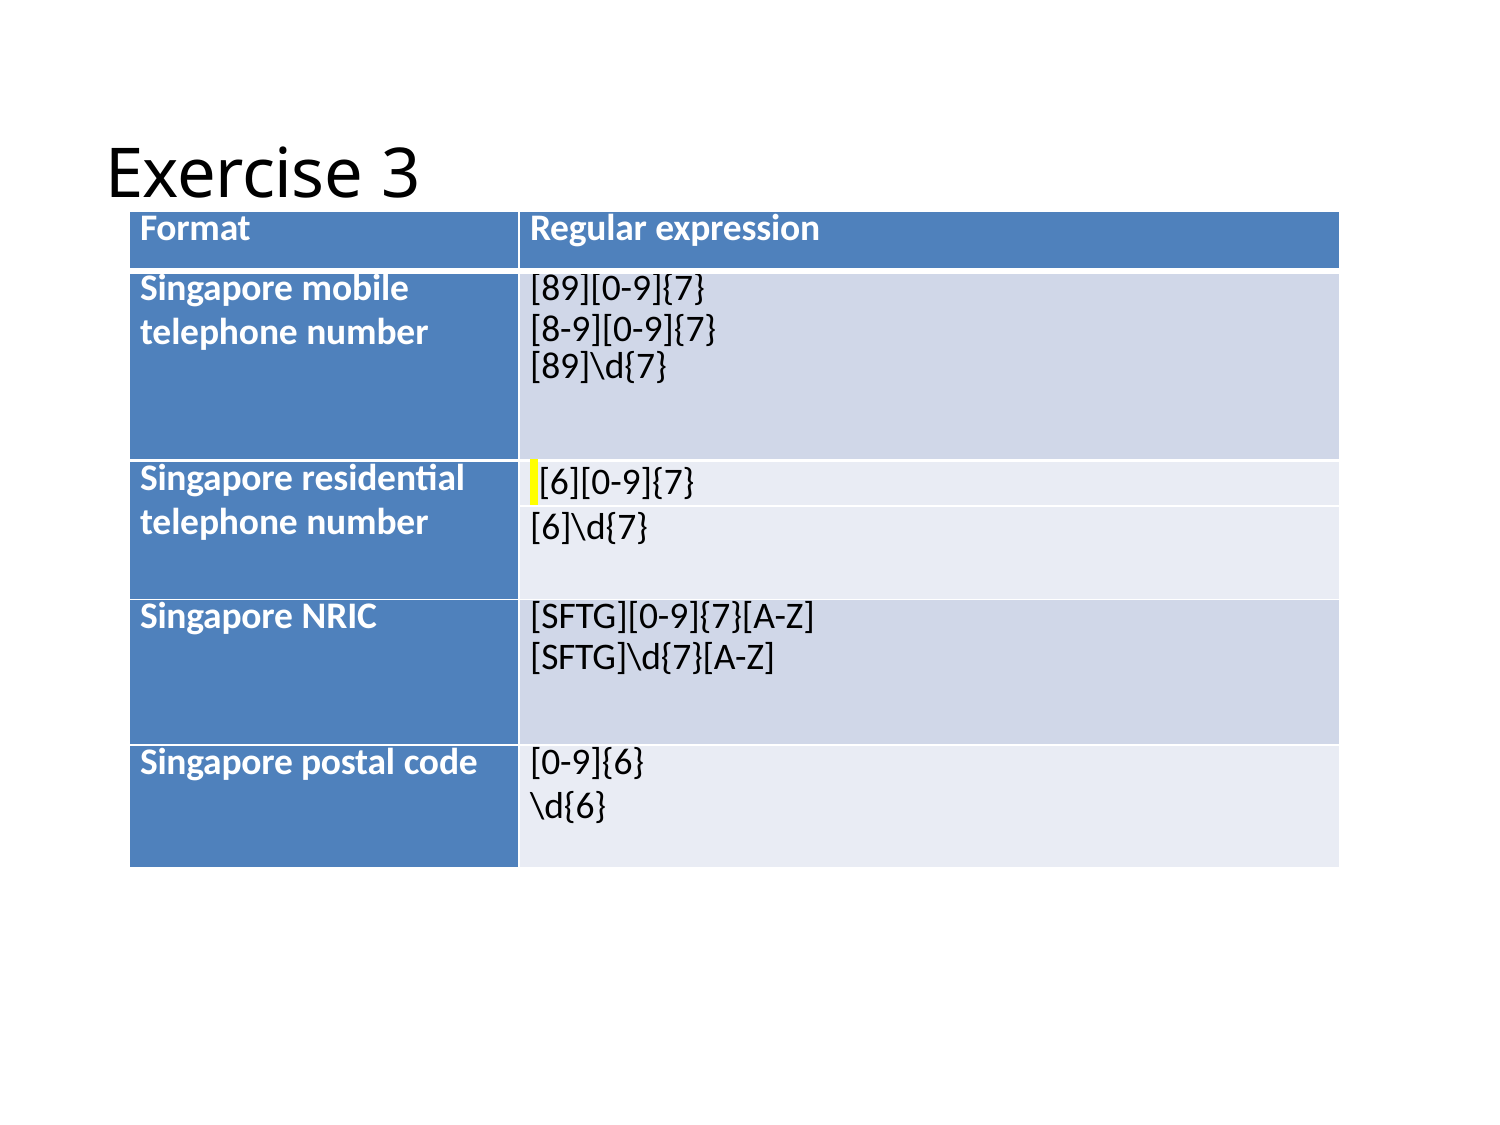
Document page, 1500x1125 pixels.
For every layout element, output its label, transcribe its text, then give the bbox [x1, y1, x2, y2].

table_cell Singapore residential telephone number [130, 462, 518, 599]
table_cell [6]\d{7} [520, 507, 1339, 599]
table_cell [0-9]{6} \d{6} [520, 746, 1339, 867]
table_cell Singapore NRIC [130, 600, 518, 744]
table_cell [6][0-9]{7} [538, 462, 1339, 505]
table_cell [SFTG][0-9]{7}[A-Z] [SFTG]\d{7}[A-Z] [520, 600, 1339, 744]
table_cell Singapore mobile telephone number [130, 274, 518, 459]
table_cell [520, 462, 530, 505]
table_header Format [130, 212, 518, 268]
table_header Regular expression [520, 212, 1339, 268]
table_cell Singapore postal code [130, 746, 518, 867]
title Exercise 3 [103, 73, 1397, 264]
table_cell [89][0-9]{7} [8-9][0-9]{7} [89]\d{7} [520, 274, 1339, 459]
